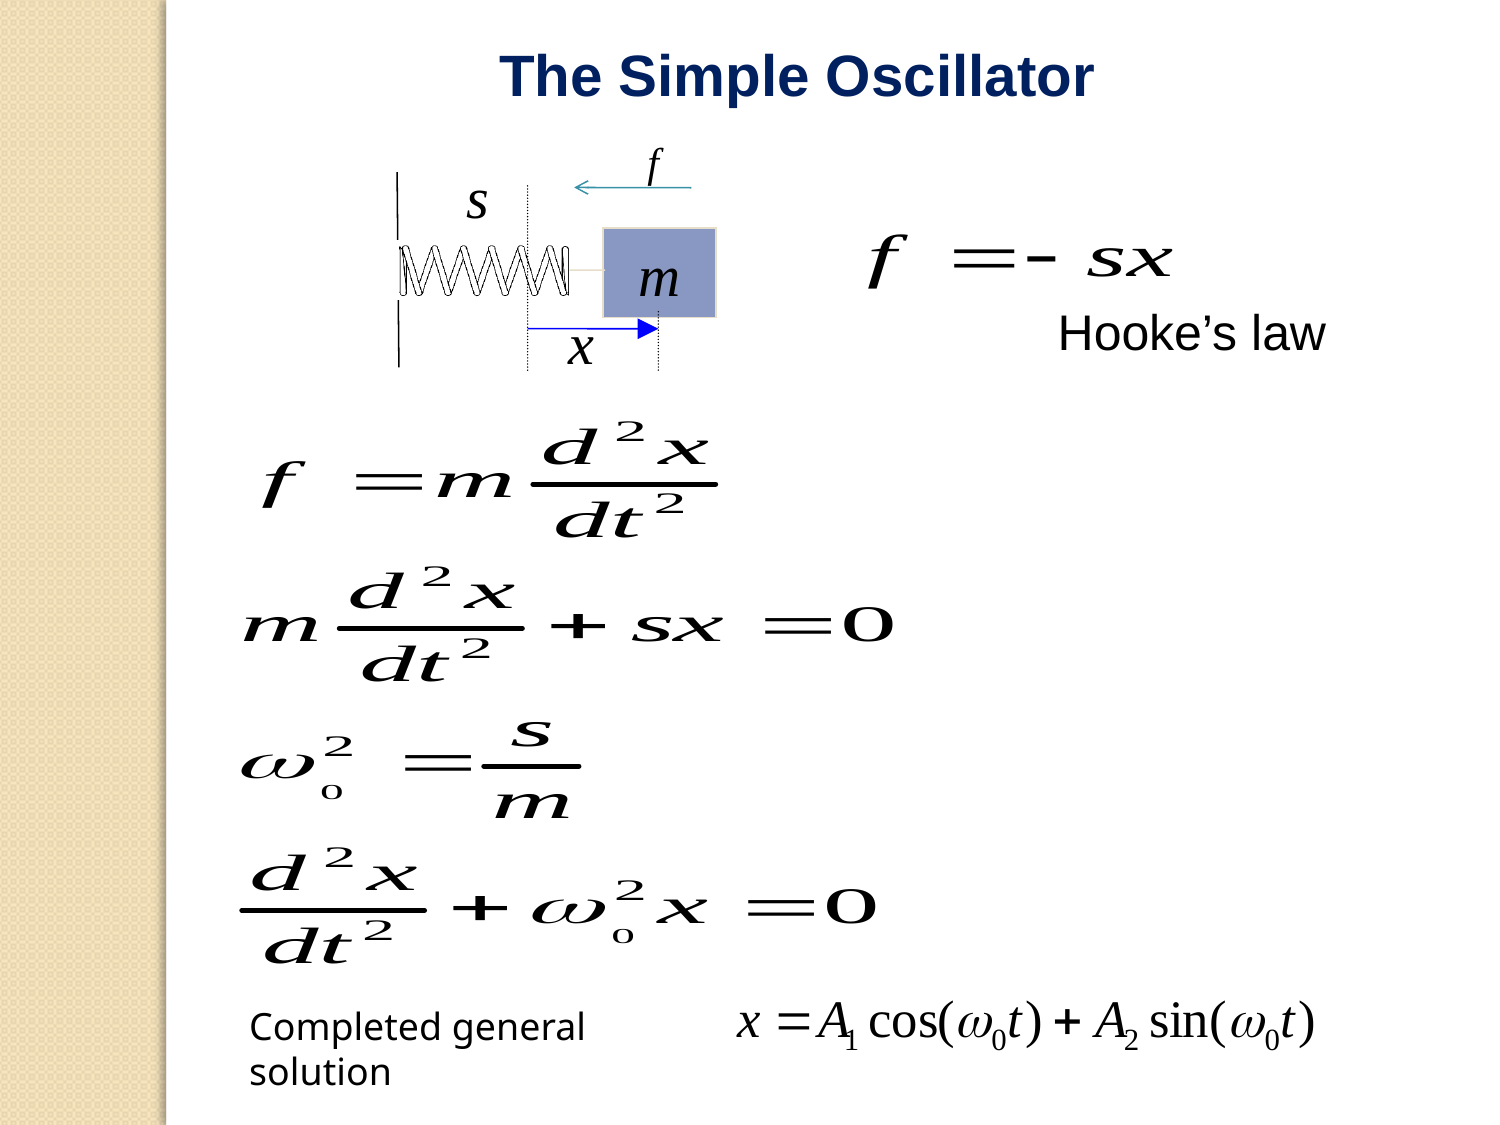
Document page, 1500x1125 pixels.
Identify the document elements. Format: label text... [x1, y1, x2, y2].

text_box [222, 409, 915, 973]
text_box The Simple Oscillator [230, 30, 1365, 116]
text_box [386, 128, 717, 385]
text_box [831, 222, 1196, 302]
text_box Completed general solution [234, 996, 727, 1101]
text_box Hooke’s law [1042, 292, 1454, 368]
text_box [726, 984, 1325, 1064]
